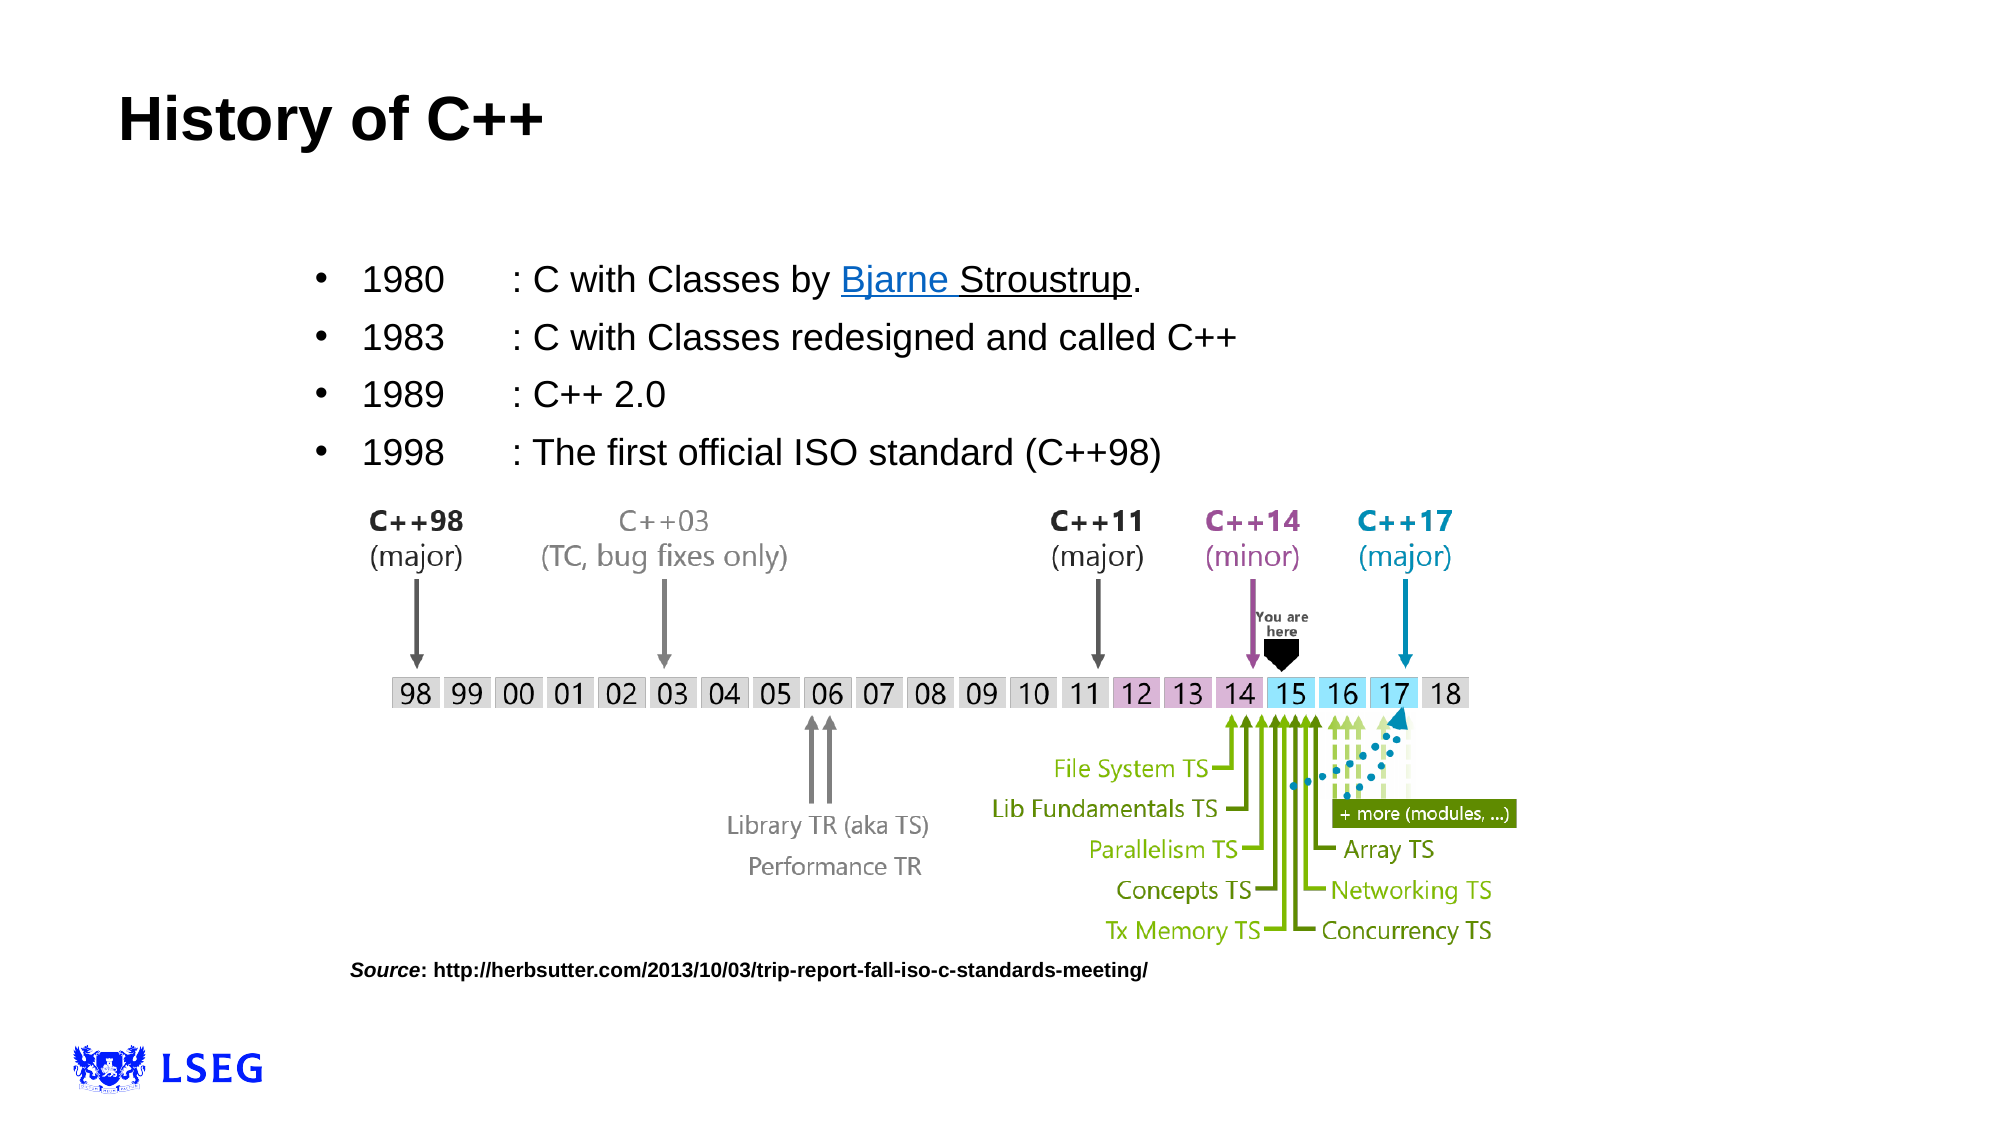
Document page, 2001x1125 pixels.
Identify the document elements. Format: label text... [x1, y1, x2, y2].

picture [350, 491, 1521, 960]
title History of C++ [118, 112, 1418, 195]
picture [44, 1016, 291, 1123]
text_box Source: http://herbsutter.com/2013/10/03/trip-report-fall-iso-c-standards-meeting/ [350, 960, 1319, 988]
list 1980 : C with Classes by Bjarne Stroustrup. 1983 : C with Classes redesigned and called C++ 1989 : C++ 2.0 1998 : The first official ISO standard (C++98) [314, 255, 1665, 504]
